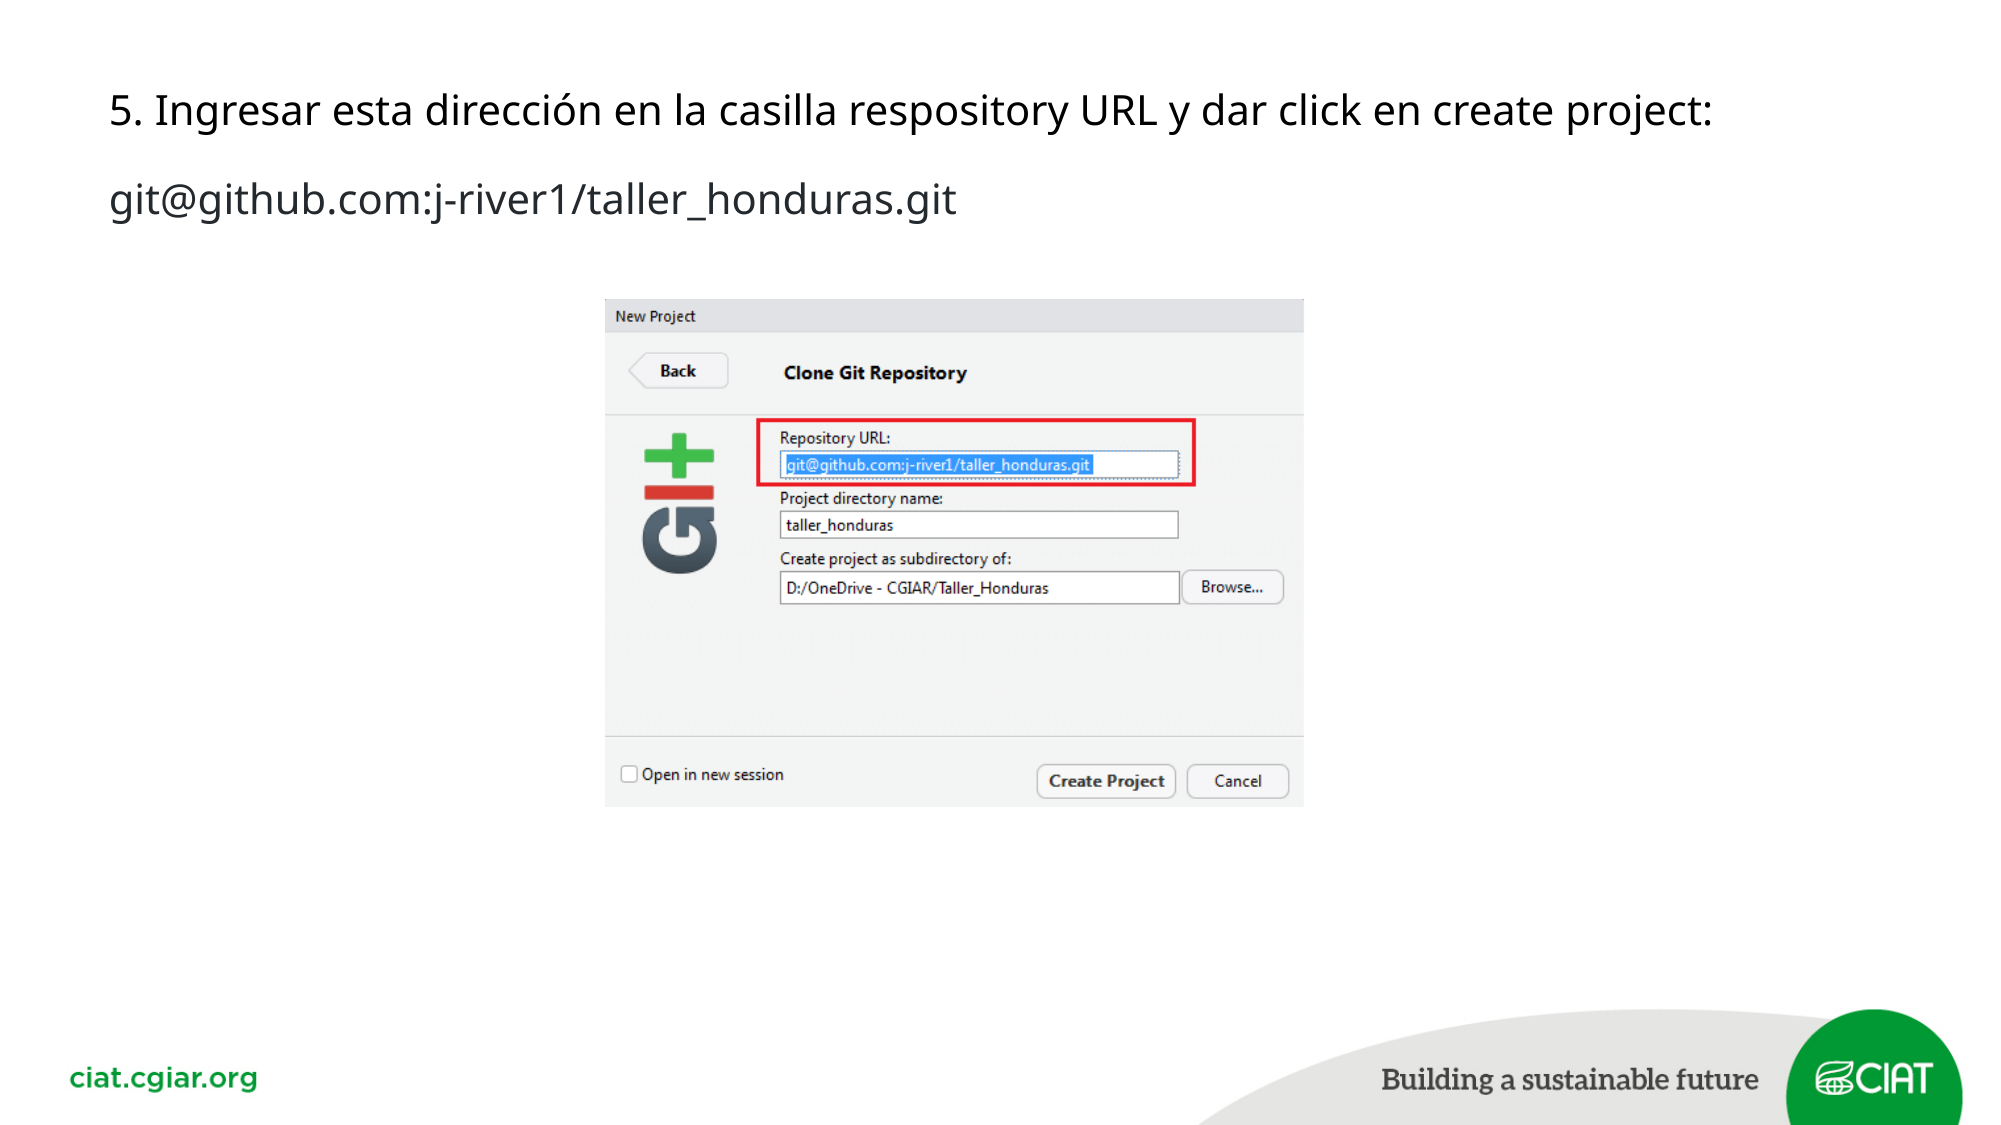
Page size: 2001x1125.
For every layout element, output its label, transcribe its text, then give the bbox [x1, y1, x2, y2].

title 5. Ingresar esta dirección en la casilla respository URL y dar click en create project: git@github.com:j-river1/taller_honduras.git [94, 81, 1819, 737]
picture [605, 299, 1308, 807]
picture [0, 996, 2000, 1125]
